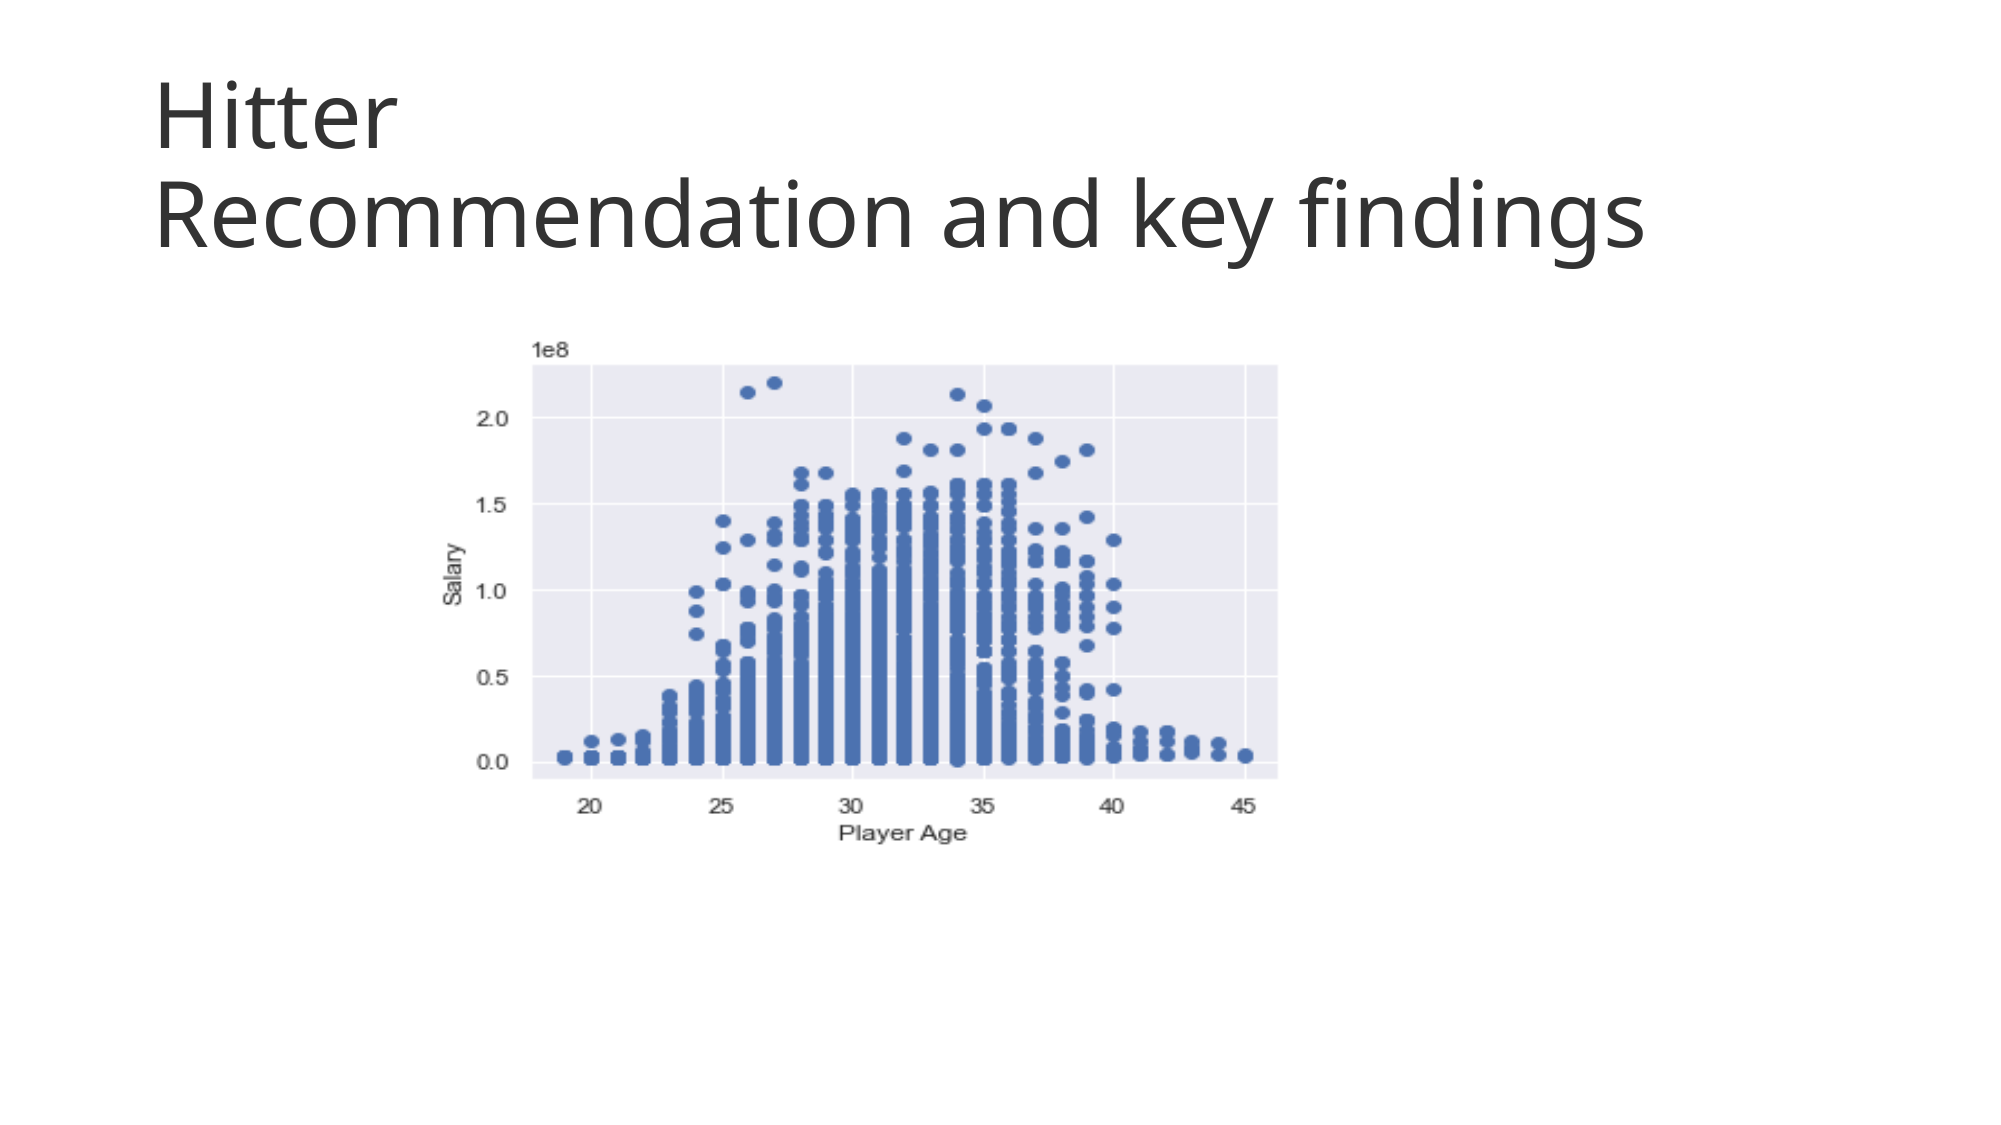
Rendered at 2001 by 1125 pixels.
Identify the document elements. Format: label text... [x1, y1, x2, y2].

title Hitter Recommendation and key findings [137, 59, 1863, 278]
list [330, 327, 1361, 883]
